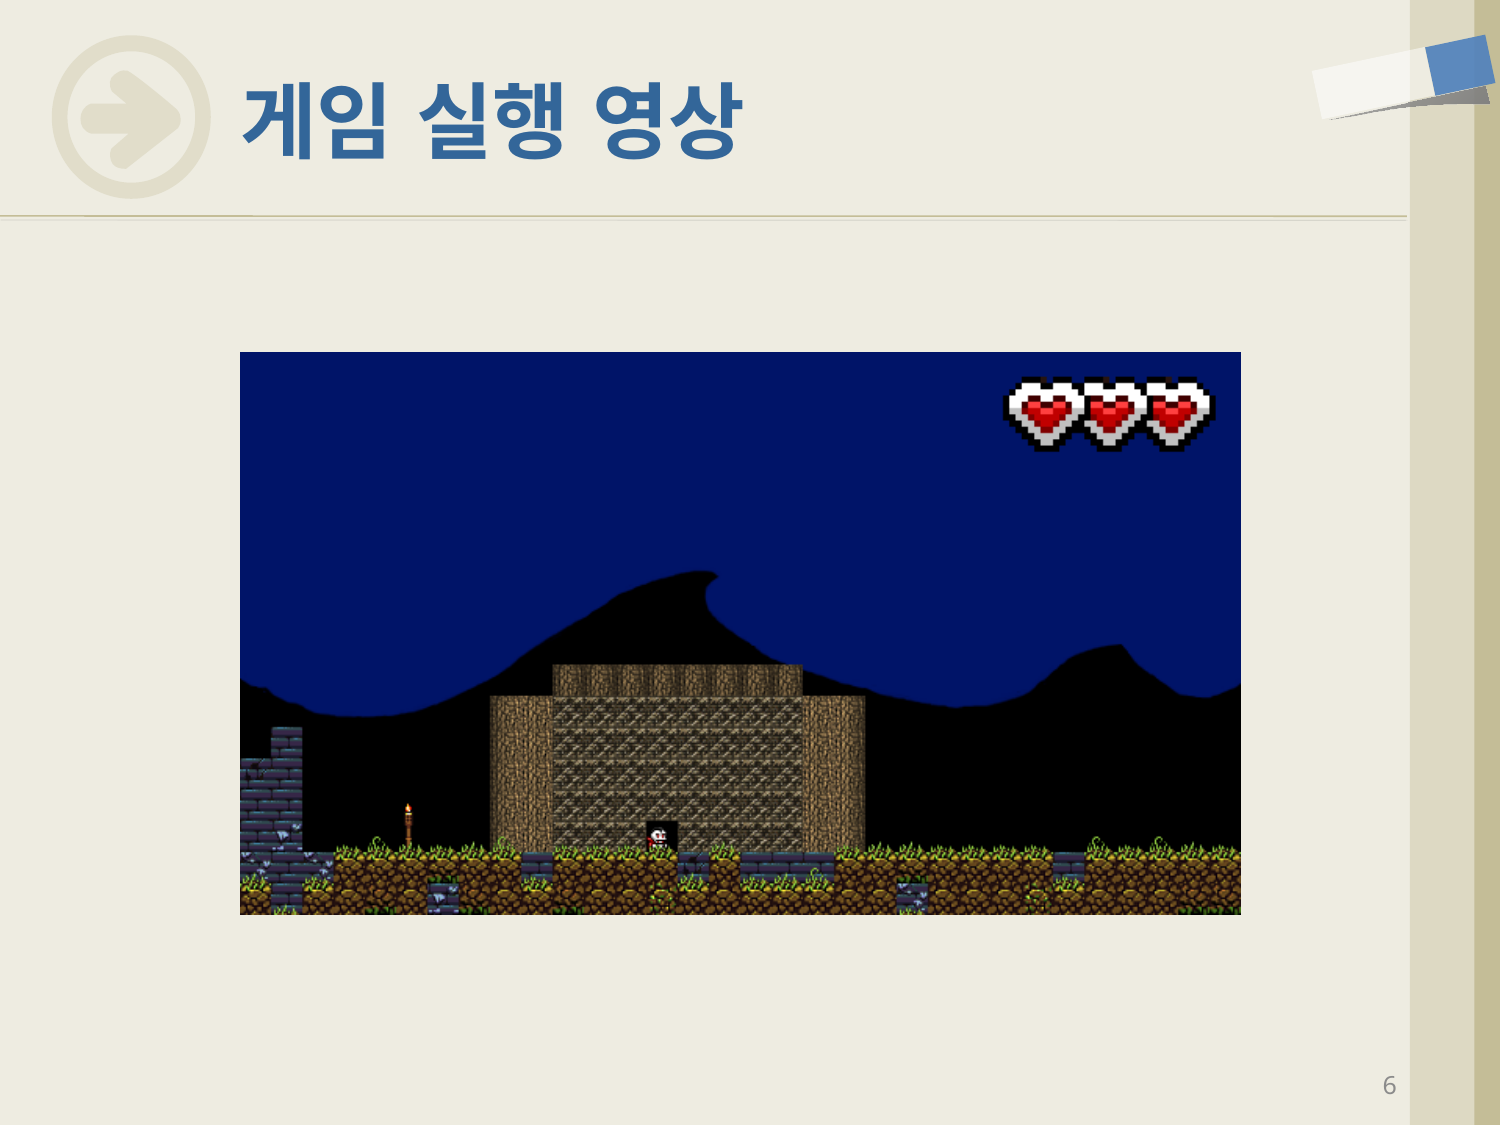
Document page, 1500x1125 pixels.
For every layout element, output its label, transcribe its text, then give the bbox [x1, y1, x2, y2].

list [240, 352, 1241, 916]
title 게임 실행 영상 [75, 24, 1425, 213]
slide_number 6 [1061, 1061, 1412, 1112]
